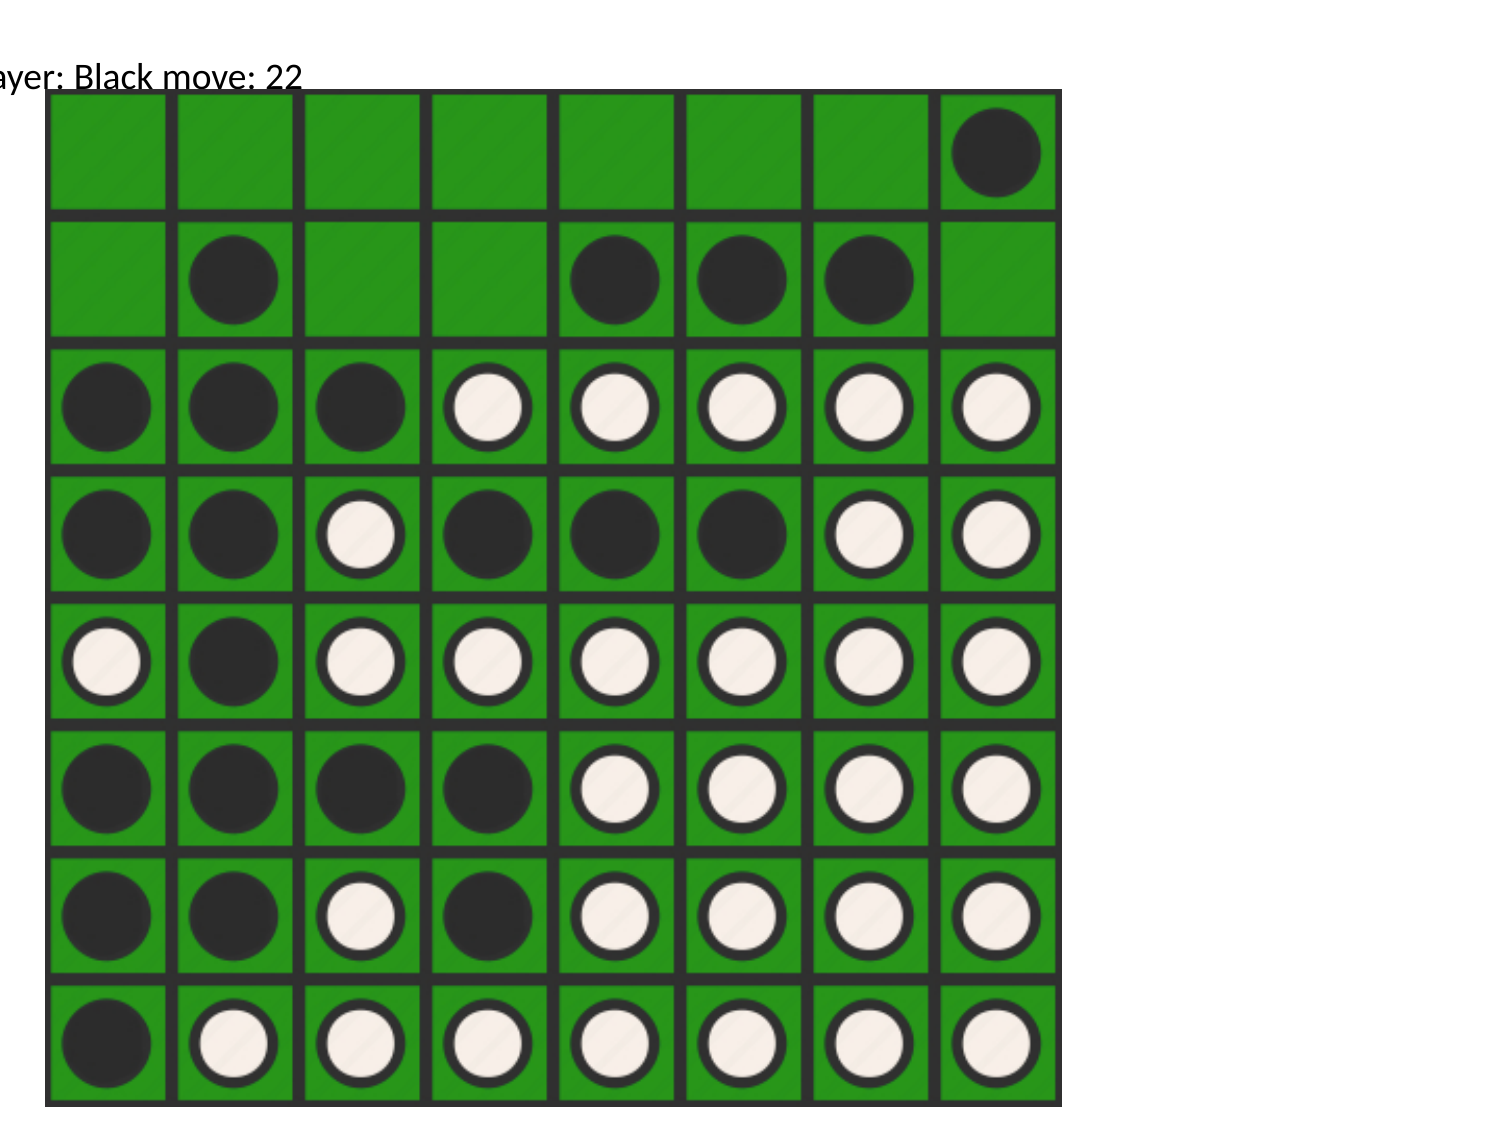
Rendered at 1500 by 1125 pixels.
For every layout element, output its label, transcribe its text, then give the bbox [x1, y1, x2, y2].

picture [44, 89, 1062, 1107]
text_box turn: 49 player: Black move: 22 [0, 44, 319, 105]
